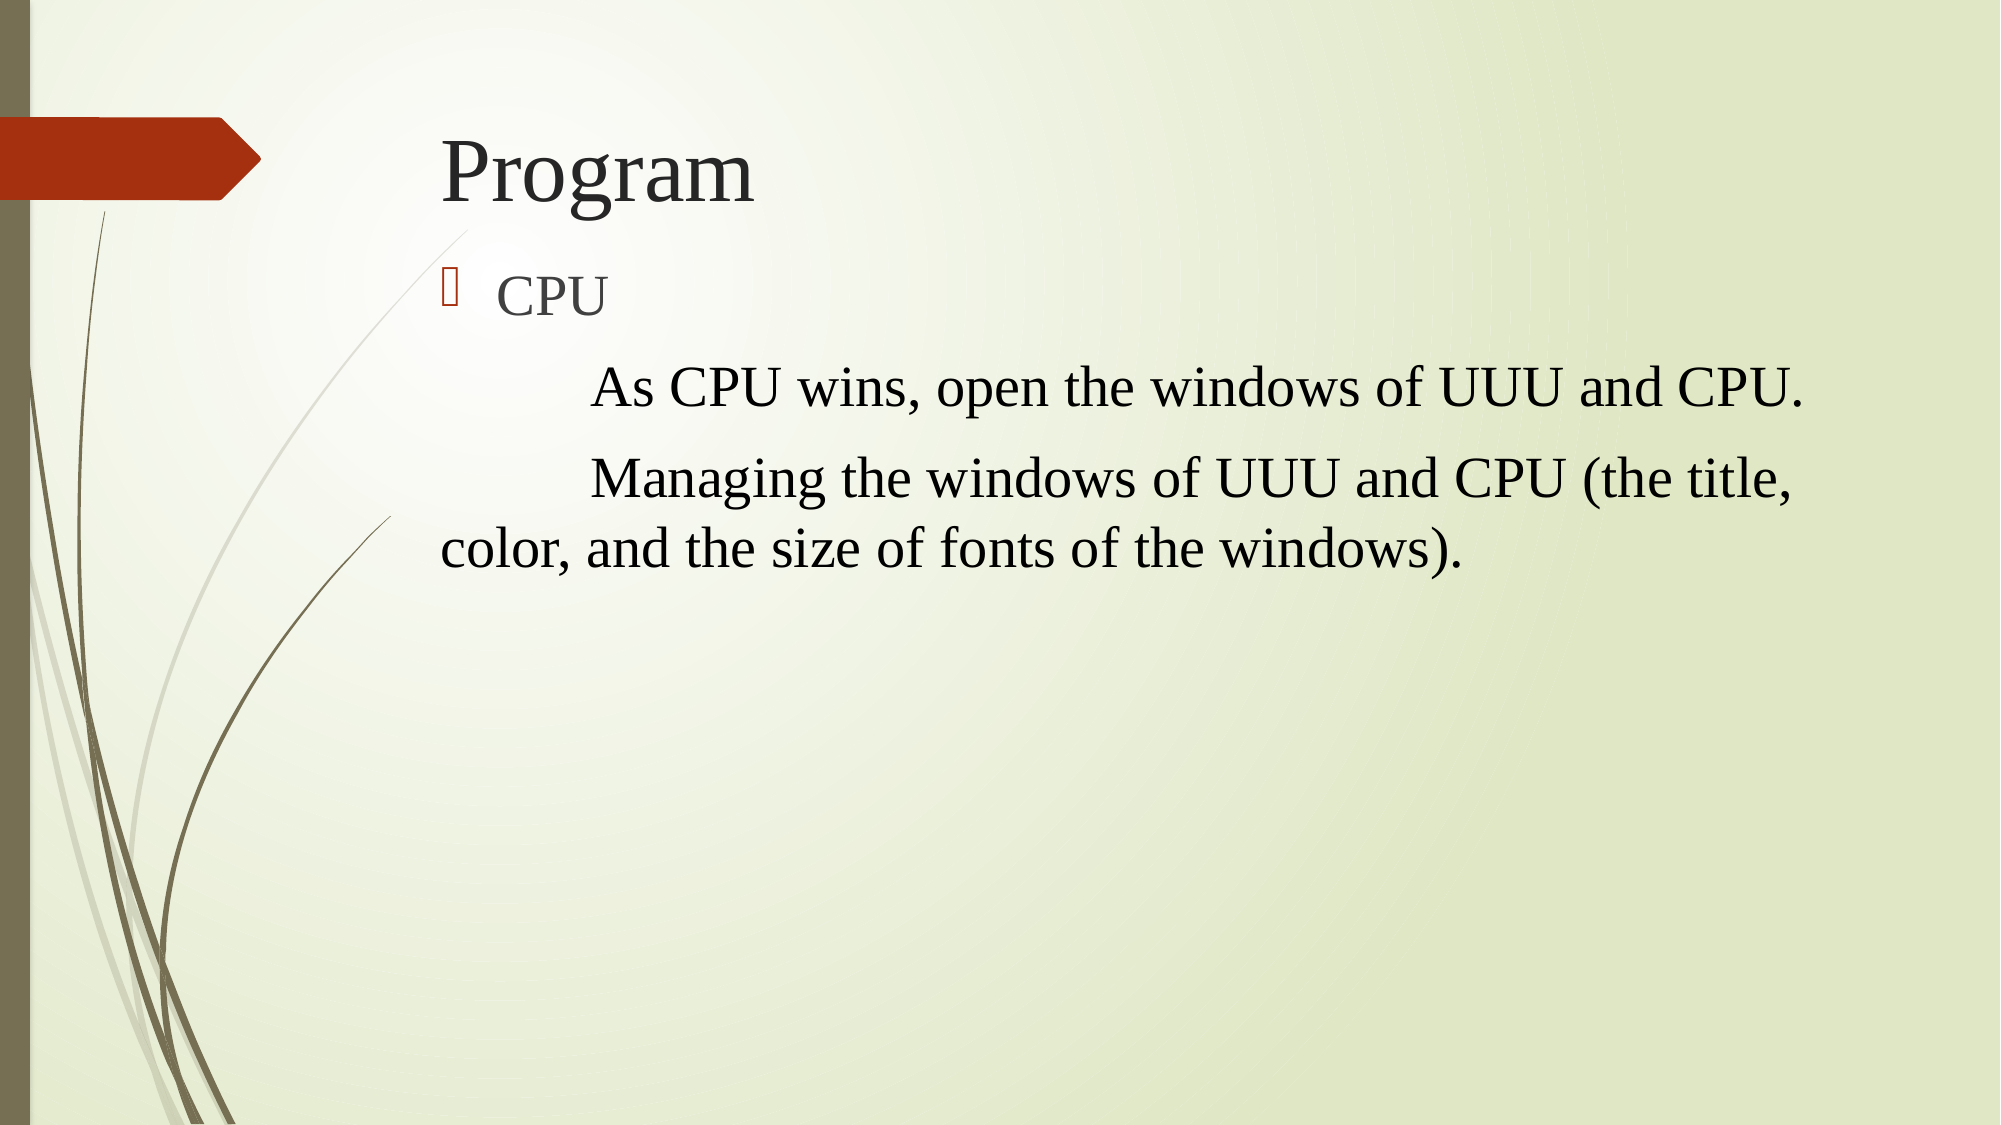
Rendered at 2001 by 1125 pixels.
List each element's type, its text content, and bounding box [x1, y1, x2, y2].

title Program [425, 102, 1888, 249]
list CPU As CPU wins, open the windows of UUU and CPU. Managing the windows of UUU and CPU (the title, color, and the size of fonts of the windows). [425, 249, 1888, 1038]
